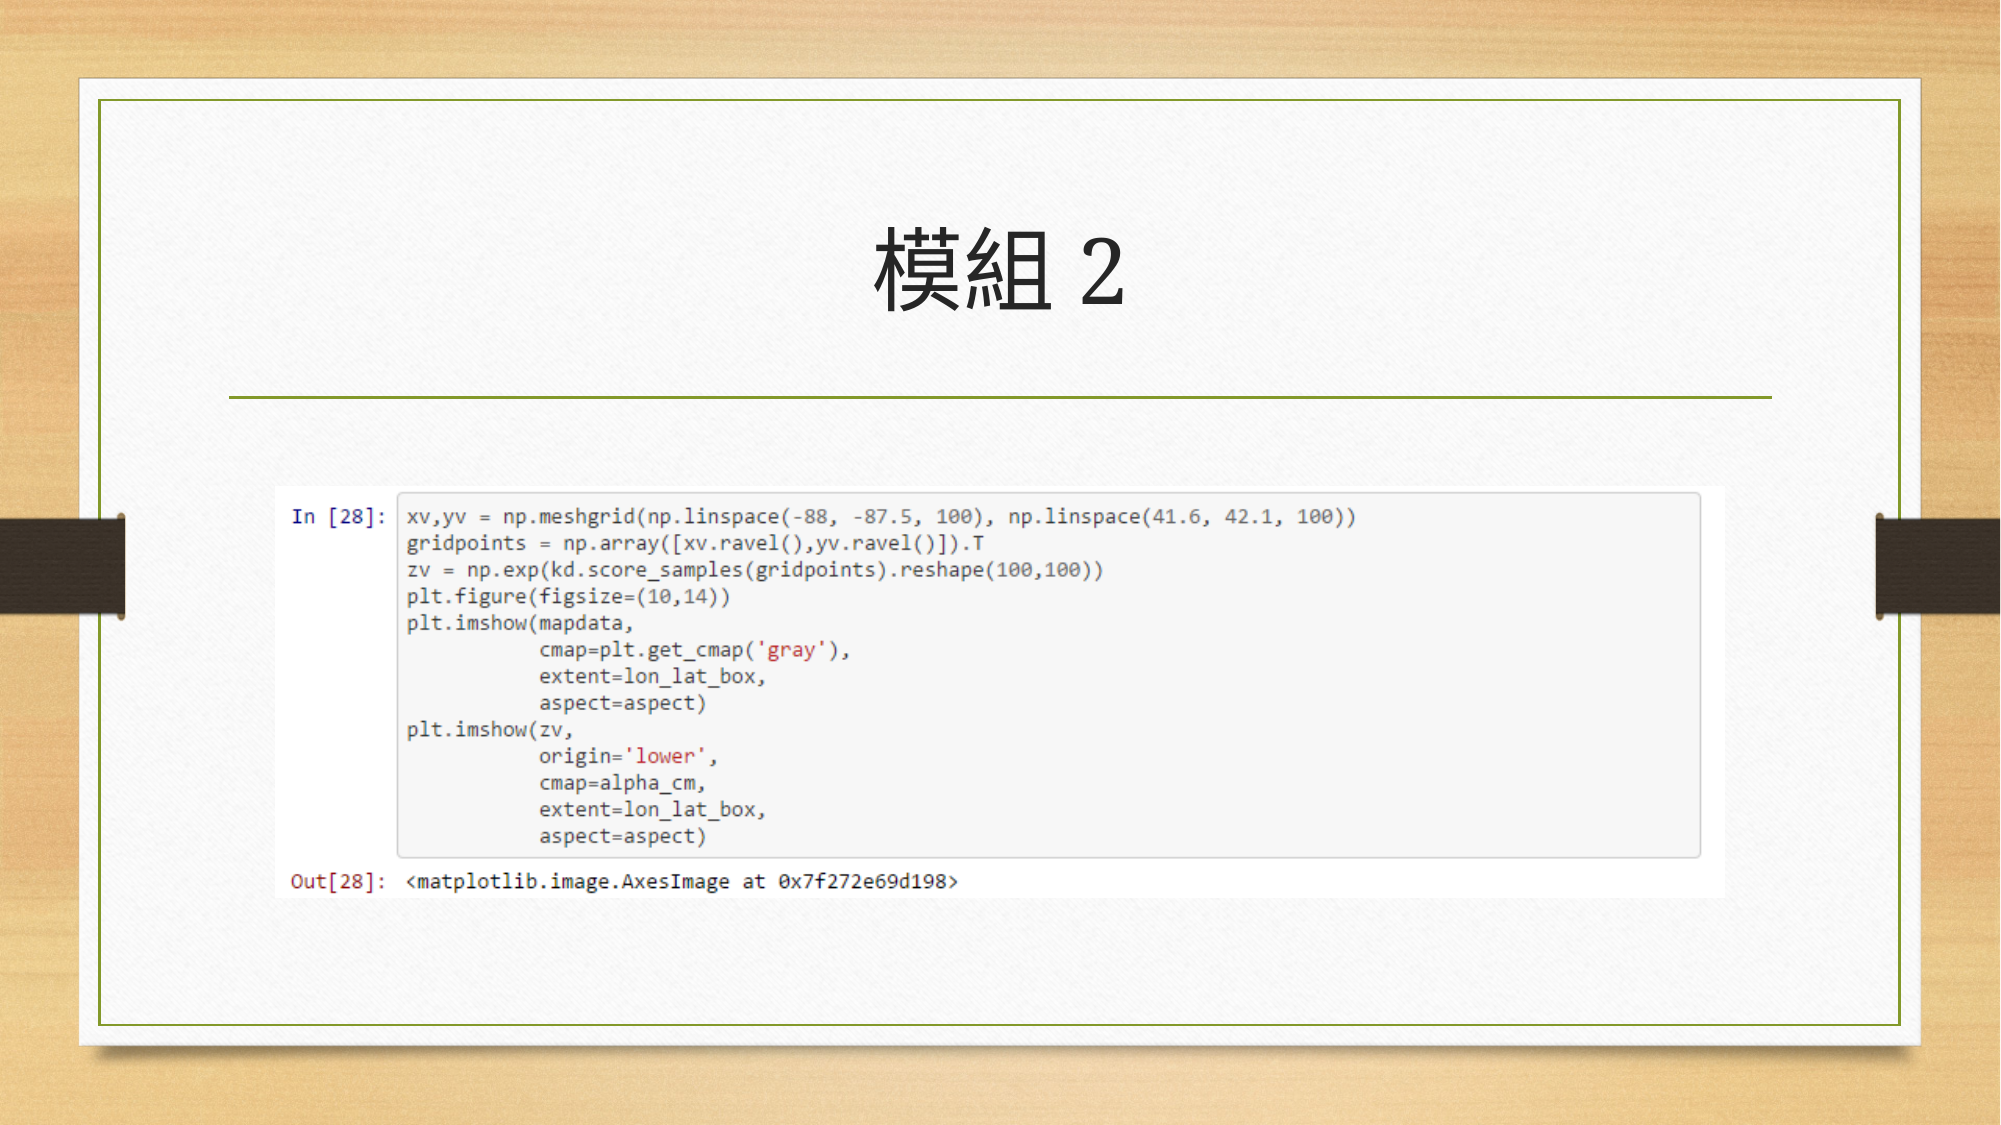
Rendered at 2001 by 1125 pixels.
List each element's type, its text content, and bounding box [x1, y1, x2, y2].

title 模組2 [212, 161, 1788, 375]
picture [0, 0, 2001, 1125]
